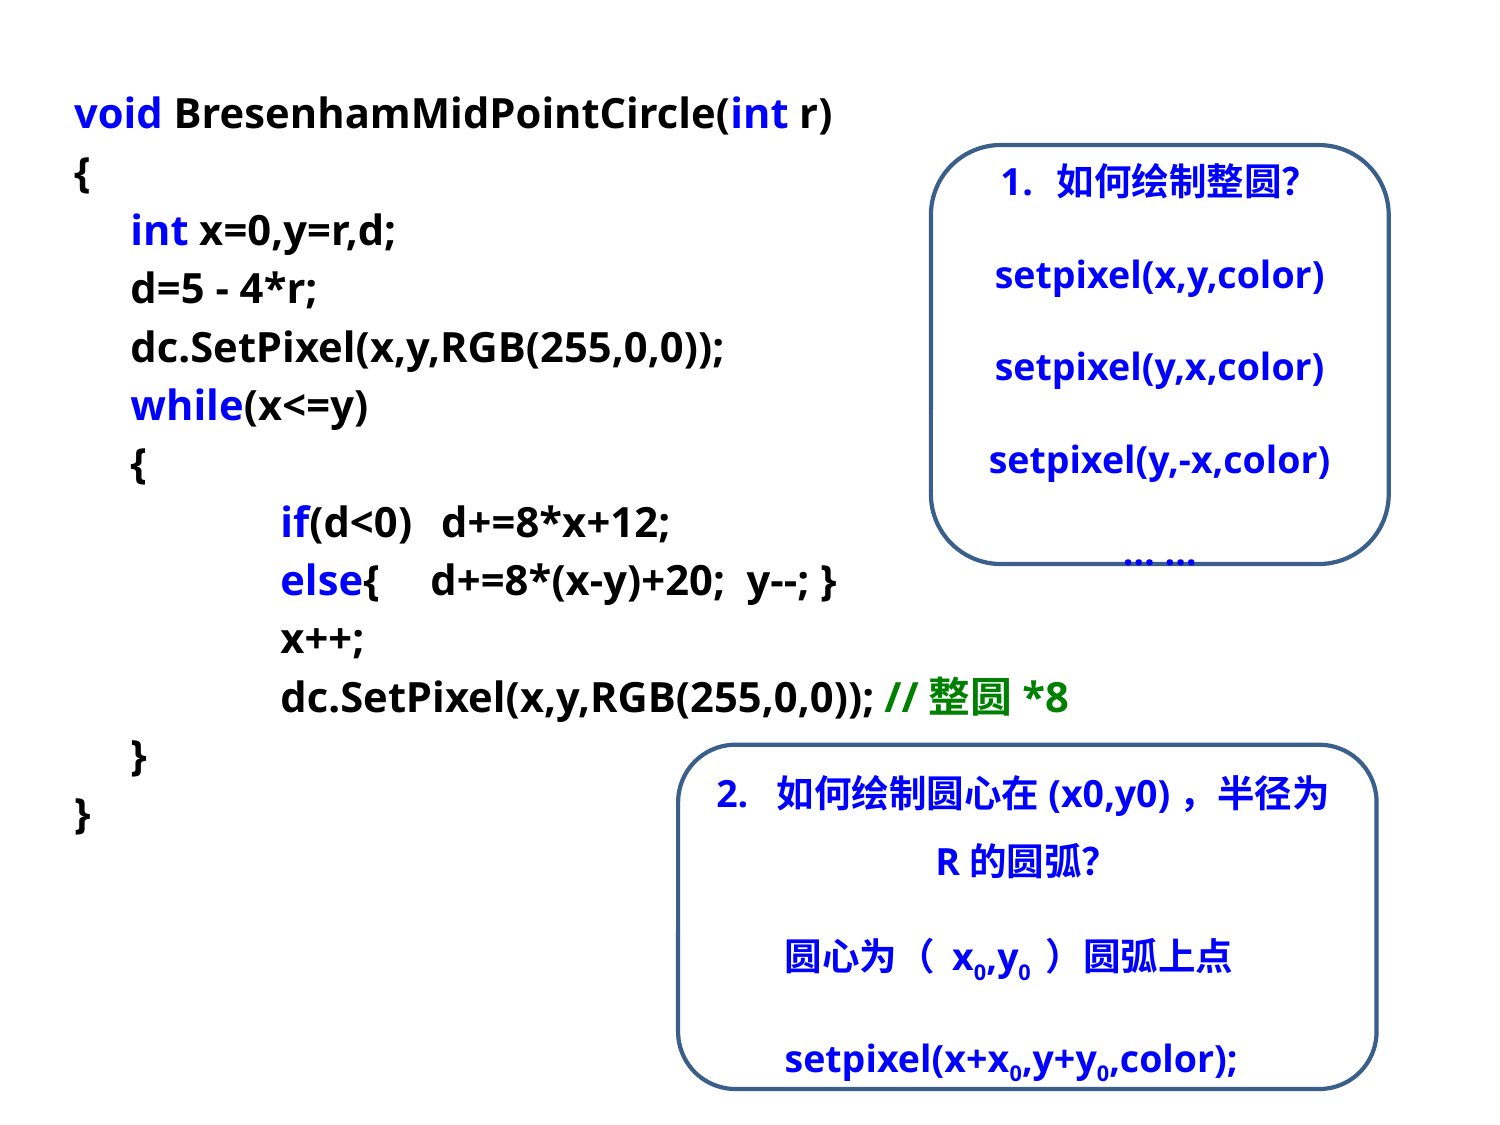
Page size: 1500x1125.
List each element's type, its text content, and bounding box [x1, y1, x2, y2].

text_box 2. 如何绘制圆心在(x0,y0)，半径为R的圆弧？ 圆心为（ x0,y0 ）圆弧上点 setpixel(x+x0,y+y0,color); [675, 742, 1379, 1092]
text_box 如何绘制整圆？ setpixel(x,y,color) setpixel(y,x,color) setpixel(y,-x,color) … … [928, 142, 1391, 567]
list void BresenhamMidPointCircle(int r) { int x=0,y=r,d; d=5 - 4*r; dc.SetPixel(x,y,RGB(255,0,0)); while(x<=y) { if(d<0) d+=8*x+12; else{ d+=8*(x-y)+20; y--; } x++; dc.SetPixel(x,y,RGB(255,0,0)); //整圆*8 } } [58, 79, 1460, 1015]
